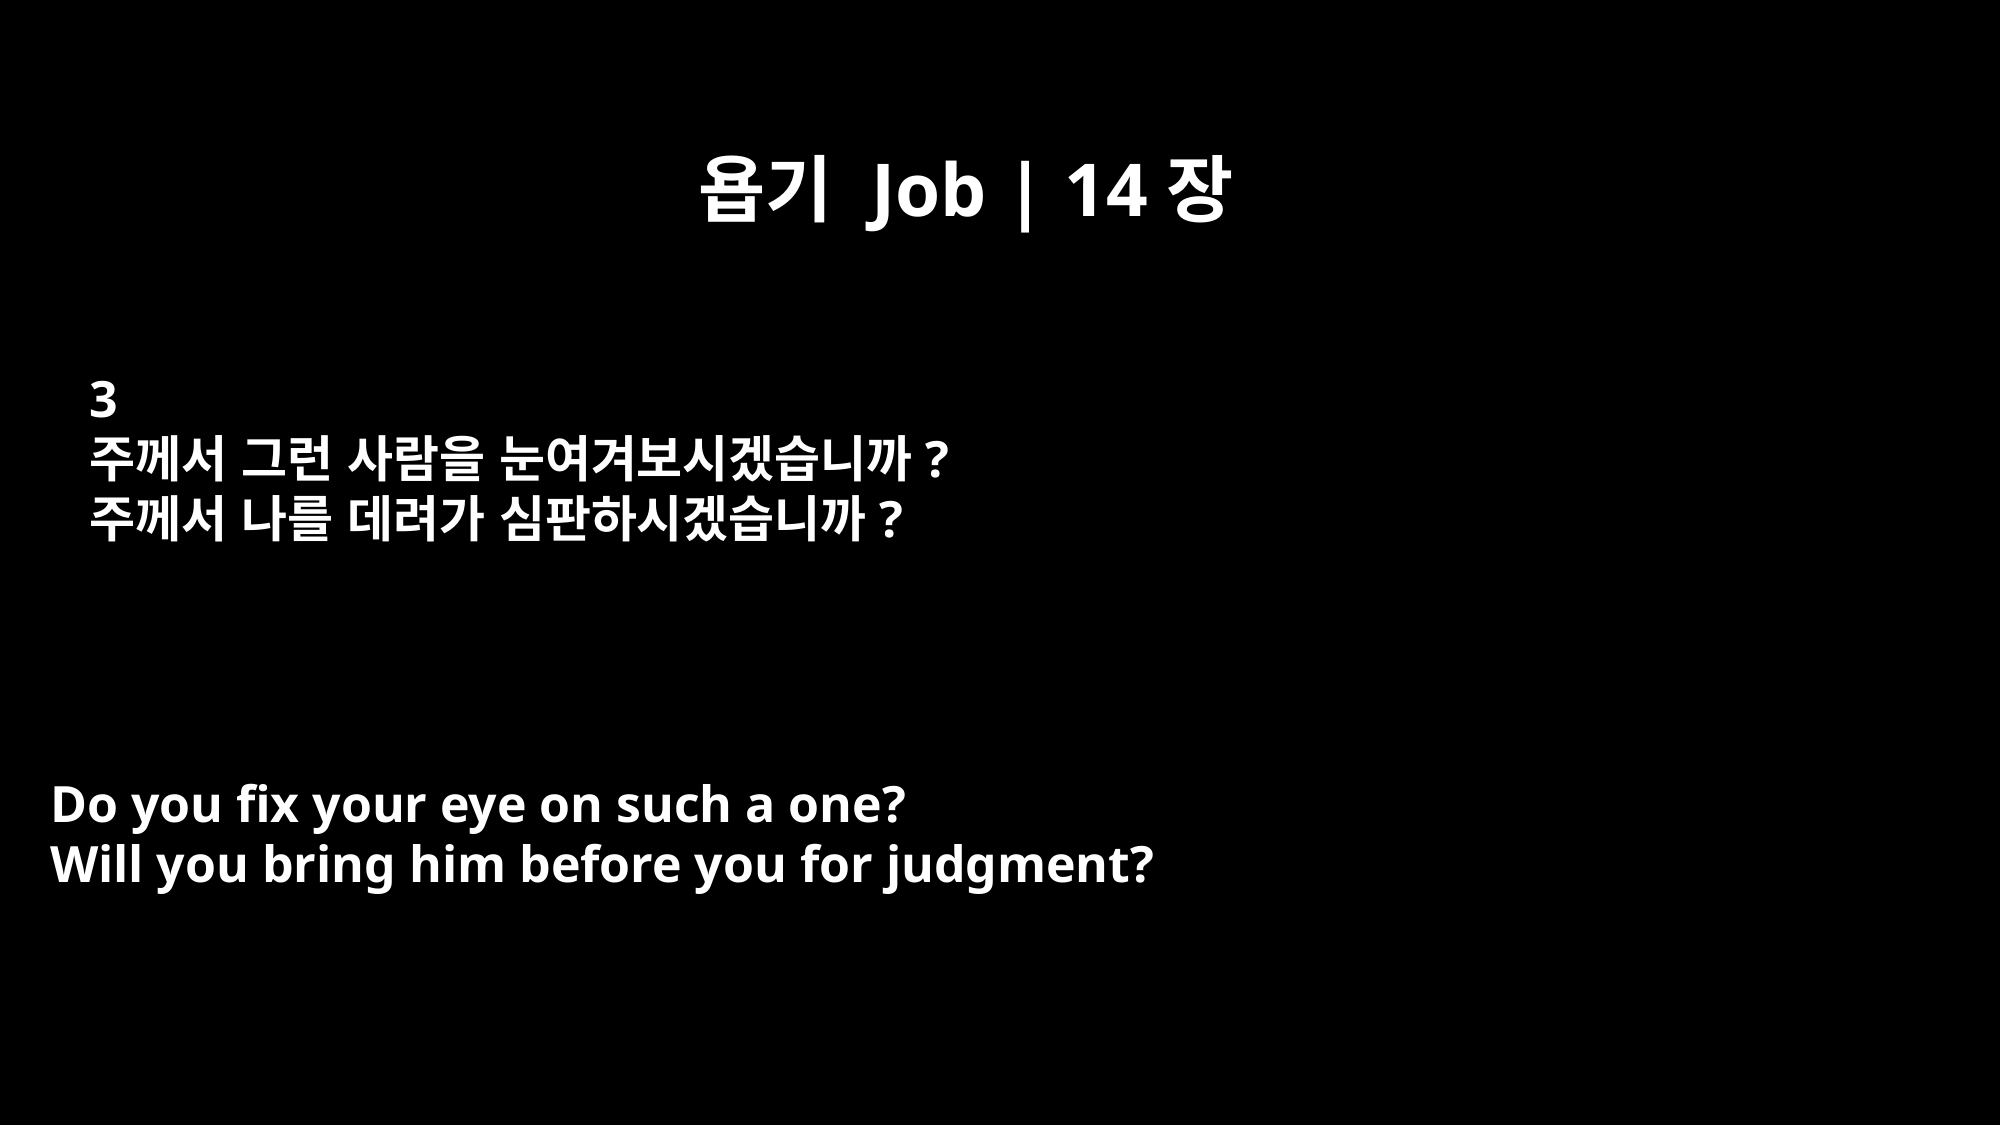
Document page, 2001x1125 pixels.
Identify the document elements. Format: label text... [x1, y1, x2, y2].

text_box 3 주께서 그런 사람을 눈여겨보시겠습니까? 주께서 나를 데려가 심판하시겠습니까? [74, 359, 977, 555]
text_box Do you fix your eye on such a one? Will you bring him before you for judgment? [35, 764, 1170, 900]
text_box 욥기 Job | 14장 [683, 136, 1249, 239]
